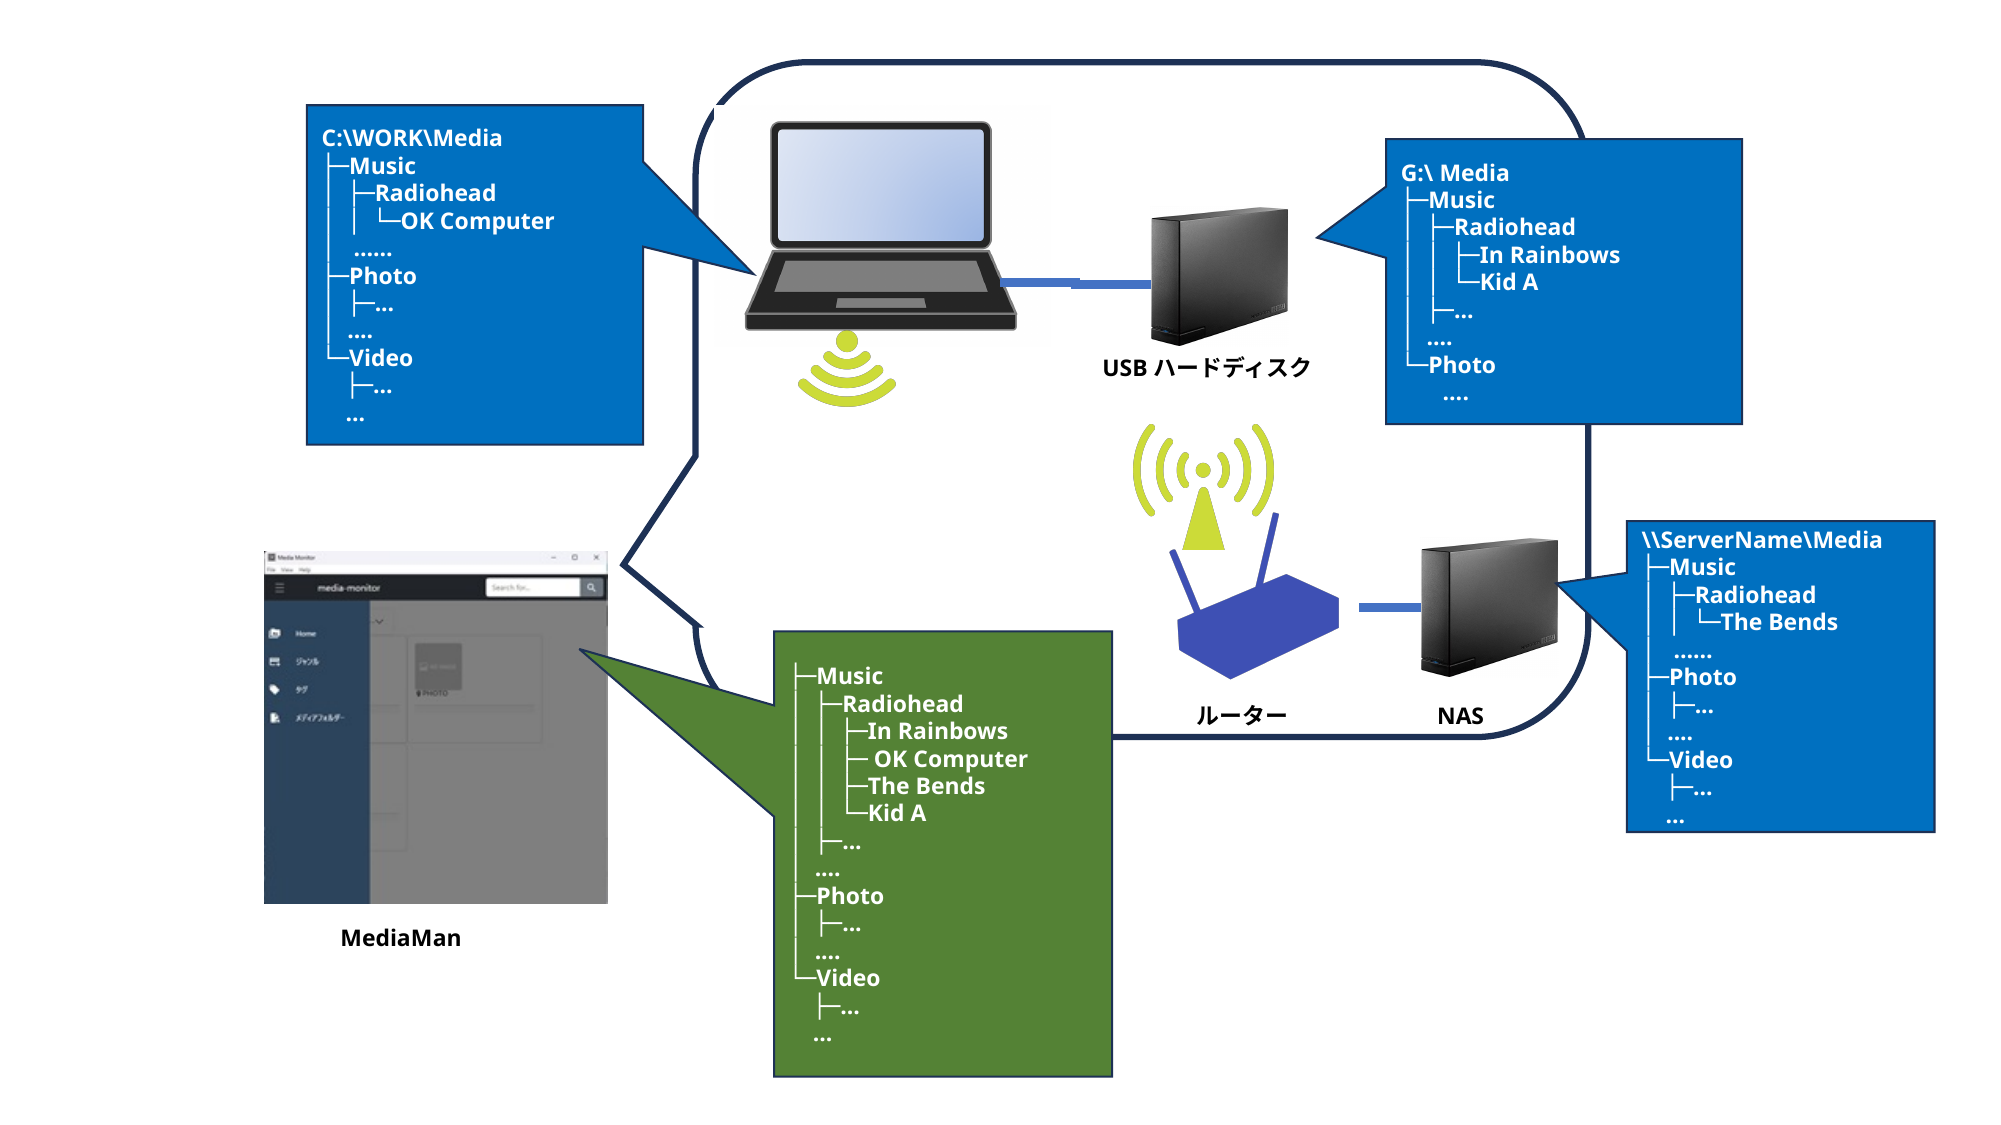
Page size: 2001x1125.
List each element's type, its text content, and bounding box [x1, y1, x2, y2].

text_box [622, 61, 1590, 703]
text_box G:\ Media ├─Music │ ├─Radiohead │ │ ├─In Rainbows │ │ └─Kid A │ ├─... │ .... └─Photo …. [1314, 138, 1744, 426]
text_box [1114, 695, 1492, 739]
text_box C:\WORK\Media ├─Music │ ├─Radiohead │ │ └─OK Computer │ …… ├─Photo │ ├─... │ .... └─Video ├─... ... [305, 104, 714, 446]
text_box ├─Music │ ├─Radiohead │ │ ├─In Rainbows │ │ ├─ OK Computer │ │ ├─The Bends │ │ └─Kid A │ ├─... │ .... ├─Photo │ ├─... │ .... └─Video ├─... ... [608, 630, 1114, 1078]
picture [1150, 206, 1289, 347]
picture [714, 105, 1051, 425]
text_box [1439, 589, 1590, 730]
text_box ルーター [1181, 695, 1323, 737]
text_box USBハードディスク [1087, 346, 1334, 389]
picture [1082, 424, 1559, 695]
picture [264, 551, 608, 904]
text_box \\ServerName\Media ├─Music │ ├─Radiohead │ │ └─The Bends │ …… ├─Photo │ ├─... │ .... └─Video ├─... ... [1559, 520, 1936, 834]
text_box NAS [1422, 694, 1519, 737]
text_box MediaMan [325, 916, 491, 959]
